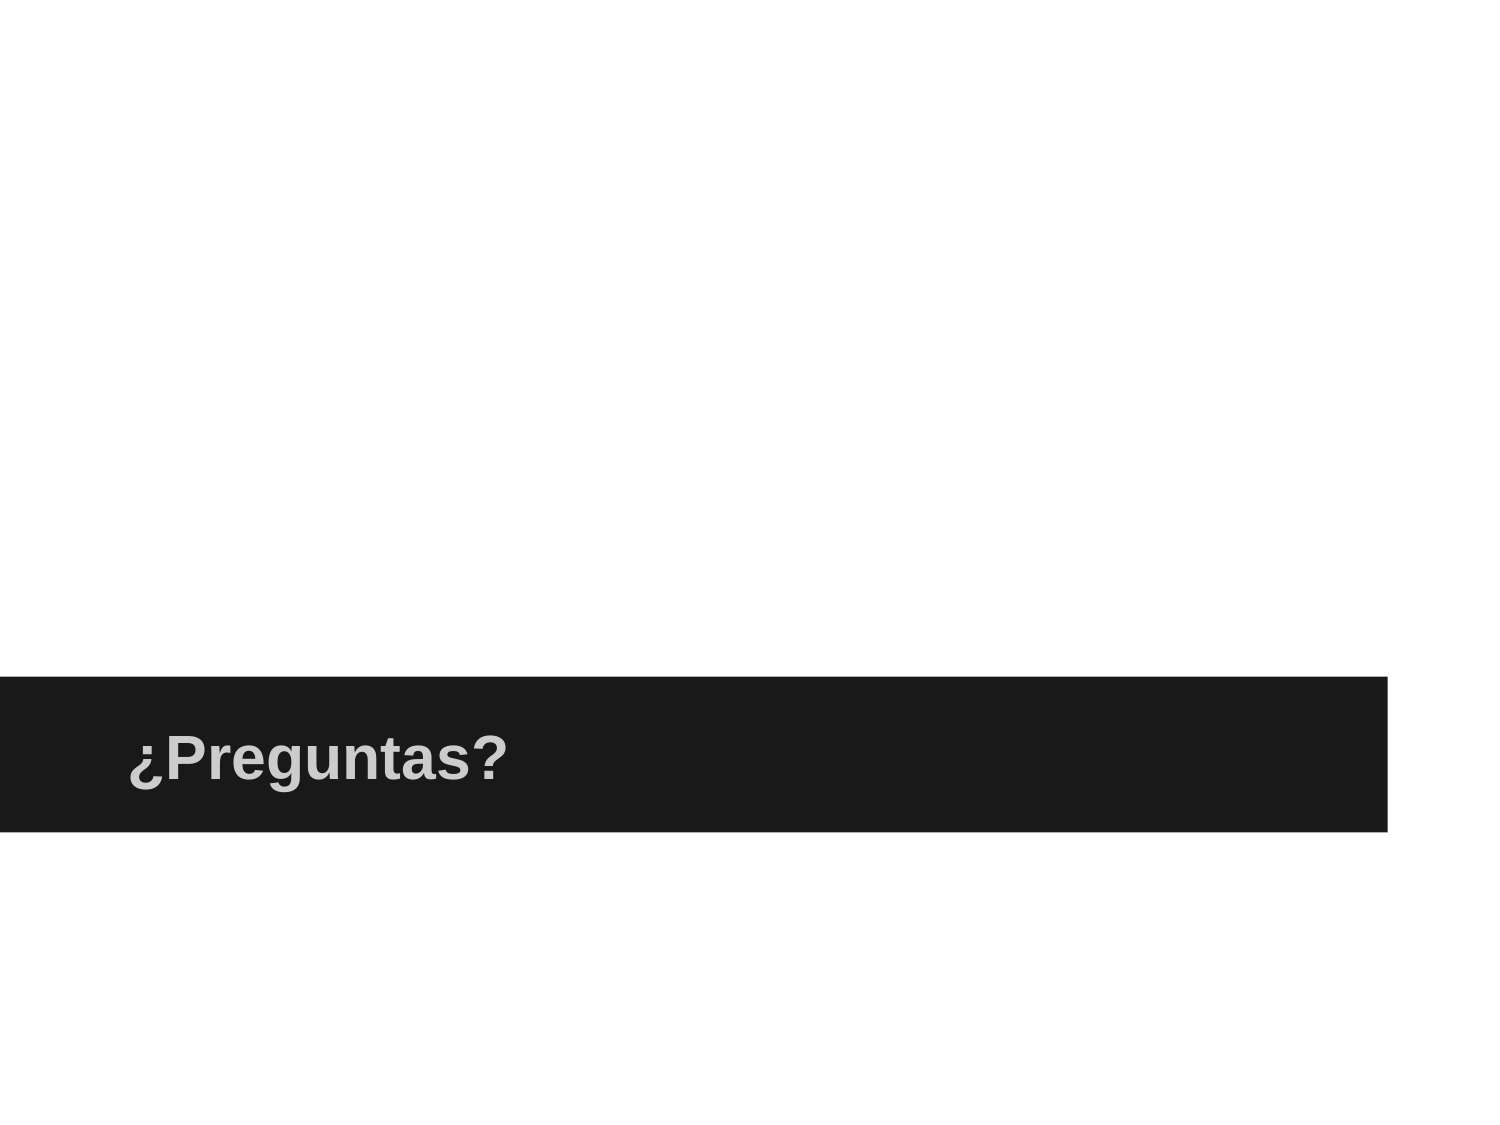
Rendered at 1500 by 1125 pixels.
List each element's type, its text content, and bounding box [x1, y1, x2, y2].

subtitle ¿Preguntas? [112, 676, 1388, 833]
